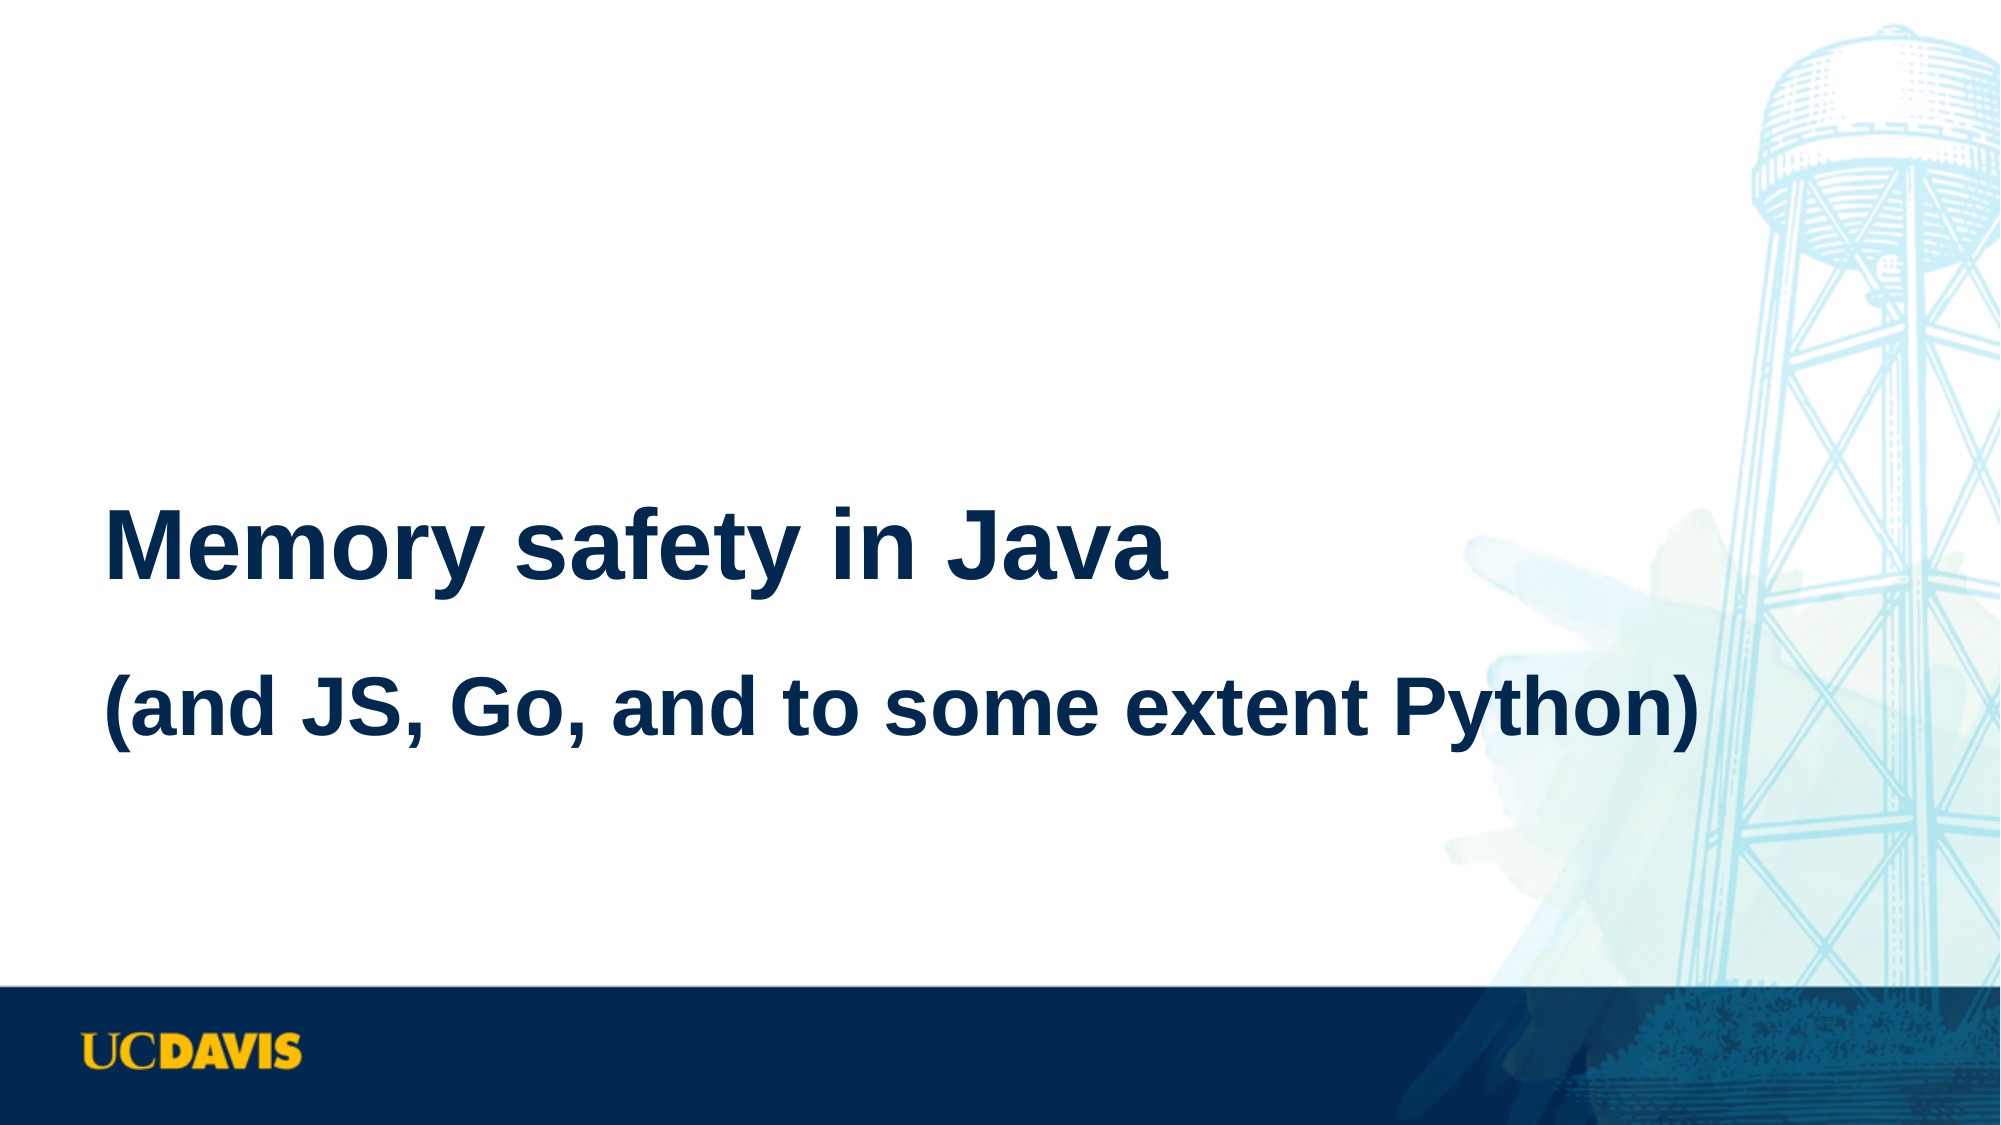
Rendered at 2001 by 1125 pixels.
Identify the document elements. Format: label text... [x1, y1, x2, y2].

list Memory safety in Java (and JS, Go, and to some extent Python) [88, 447, 1862, 598]
picture [0, 0, 2001, 1125]
